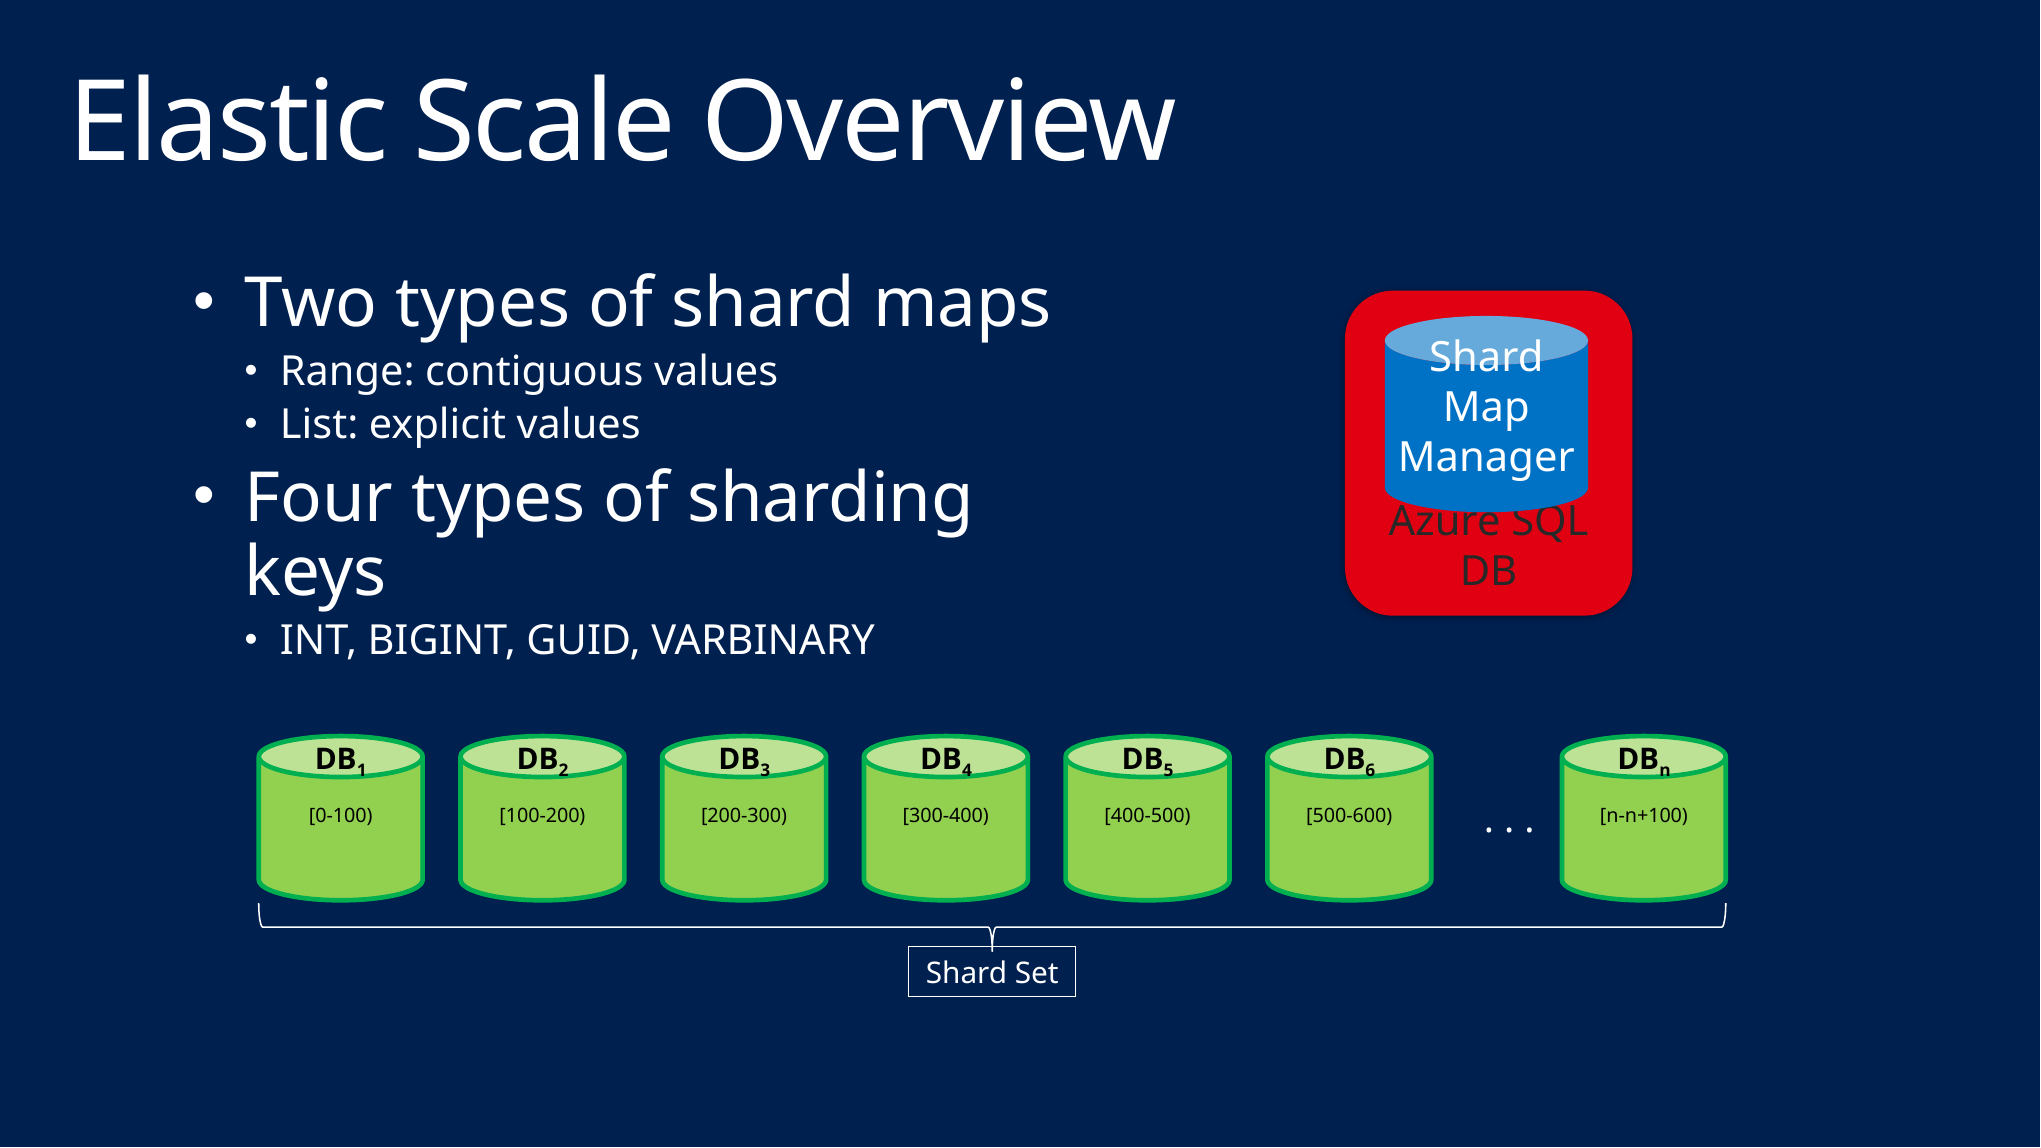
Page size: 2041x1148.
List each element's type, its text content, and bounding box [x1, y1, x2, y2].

text_box DBn [n-n+100) [1561, 735, 1727, 902]
text_box DB4 [300-400) [863, 735, 1029, 902]
text_box DB3 [200-300) [661, 735, 828, 902]
text_box DB6 [500-600) [1266, 735, 1433, 902]
text_box . . . [1469, 787, 1561, 848]
text_box Shard Set [908, 946, 1076, 997]
text_box DB1 [0-100) [257, 735, 424, 902]
text_box DB5 [400-500) [1064, 735, 1231, 902]
text_box [257, 903, 1727, 946]
title Elastic Scale Overview [45, 48, 1996, 199]
list Two types of shard maps Range: contiguous values List: explicit values Four types of sharding keys INT, BIGINT, GUID, VARBINARY [170, 251, 1138, 683]
text_box Shard Map Manager [1383, 315, 1589, 514]
text_box Azure SQL DB [1344, 290, 1633, 616]
text_box DB2 [100-200) [459, 735, 626, 902]
